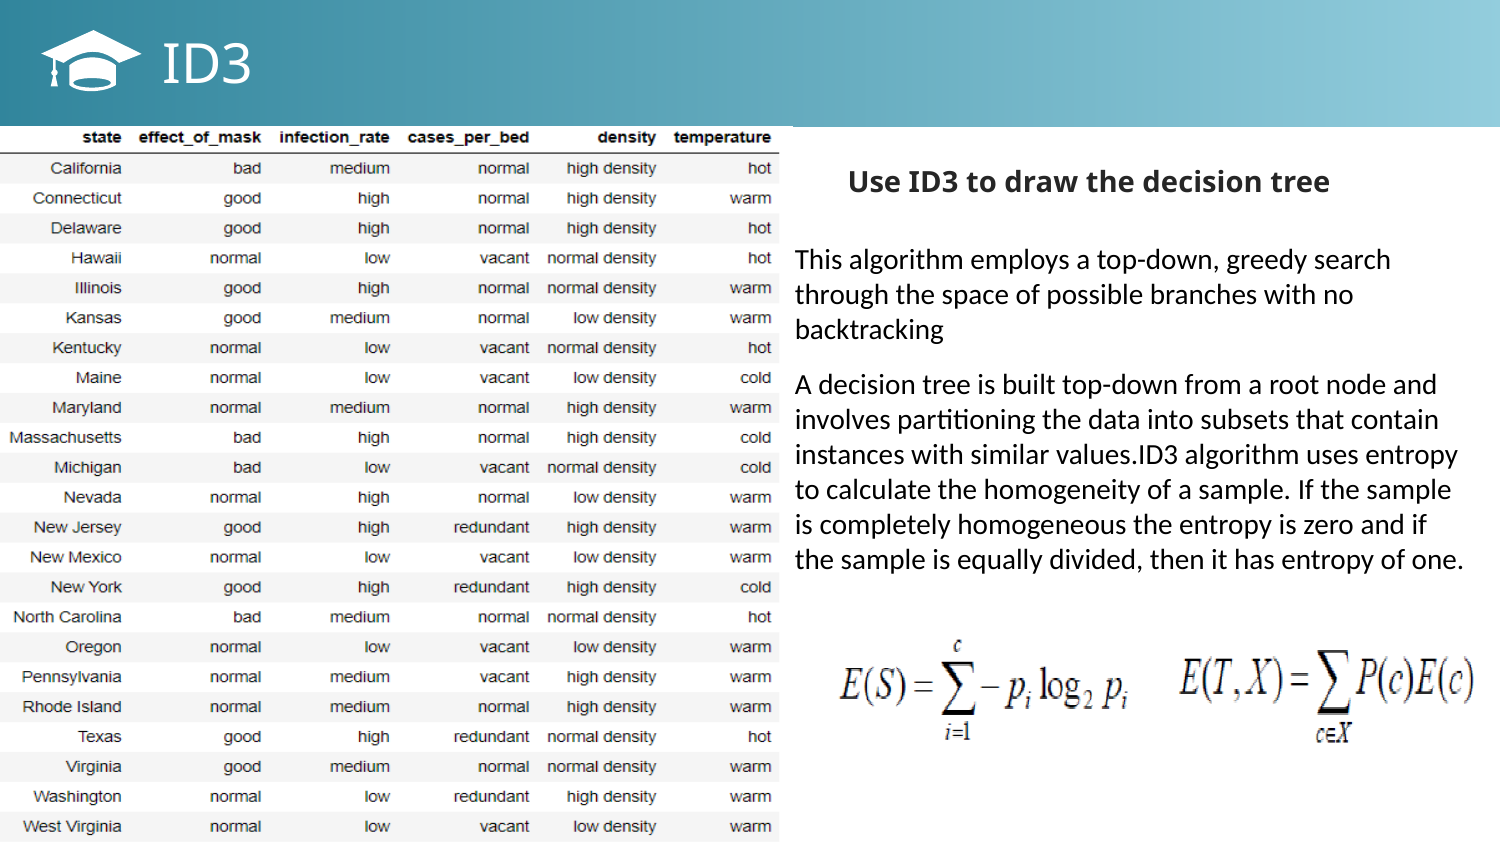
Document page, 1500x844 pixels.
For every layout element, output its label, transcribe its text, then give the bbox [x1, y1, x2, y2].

text_box Use ID3 to draw the decision tree [832, 138, 1483, 210]
text_box ID3 [147, 20, 780, 102]
text_box [0, 0, 1500, 129]
text_box A decision tree is built top-down from a root node and involves partitioning the data into subsets that contain instances with similar values.ID3 algorithm uses entropy to calculate the homogeneity of a sample. If the sample is completely homogeneous the entropy is zero and if the sample is equally divided, then it has entropy of one. [797, 357, 1483, 599]
text_box This algorithm employs a top-down, greedy search through the space of possible branches with no backtracking [797, 232, 1483, 357]
picture [1163, 610, 1500, 771]
picture [0, 126, 1152, 844]
text_box [69, 57, 116, 92]
text_box [41, 30, 142, 87]
